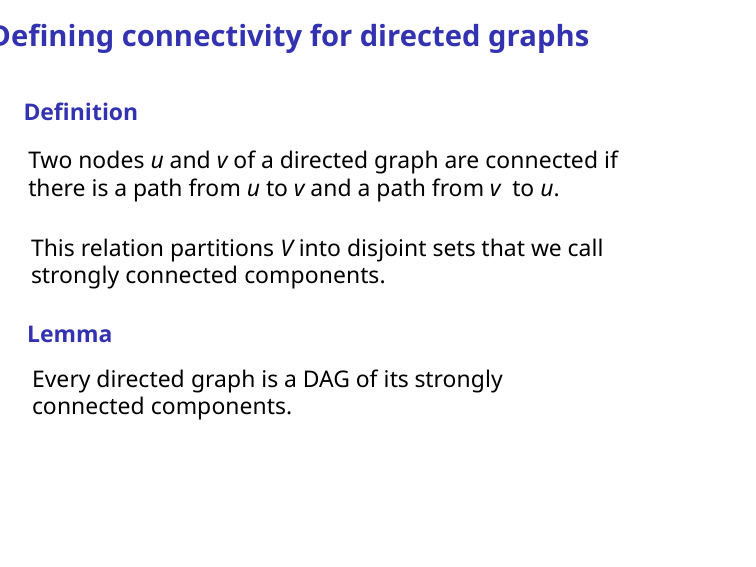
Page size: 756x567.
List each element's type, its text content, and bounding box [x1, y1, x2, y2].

text_box [0, 3, 756, 567]
text_box Every directed graph is a DAG of its strongly connected components. [32, 364, 616, 427]
text_box Two nodes u and v of a directed graph are connected if there is a path from u to v and a path from v to u. [28, 145, 641, 208]
text_box Lemma [27, 330, 113, 355]
text_box Deﬁnition [23, 108, 139, 133]
text_box Deﬁning connectivity for directed graphs [0, 33, 590, 60]
text_box This relation partitions V into disjoint sets that we call strongly connected components. [31, 233, 628, 296]
